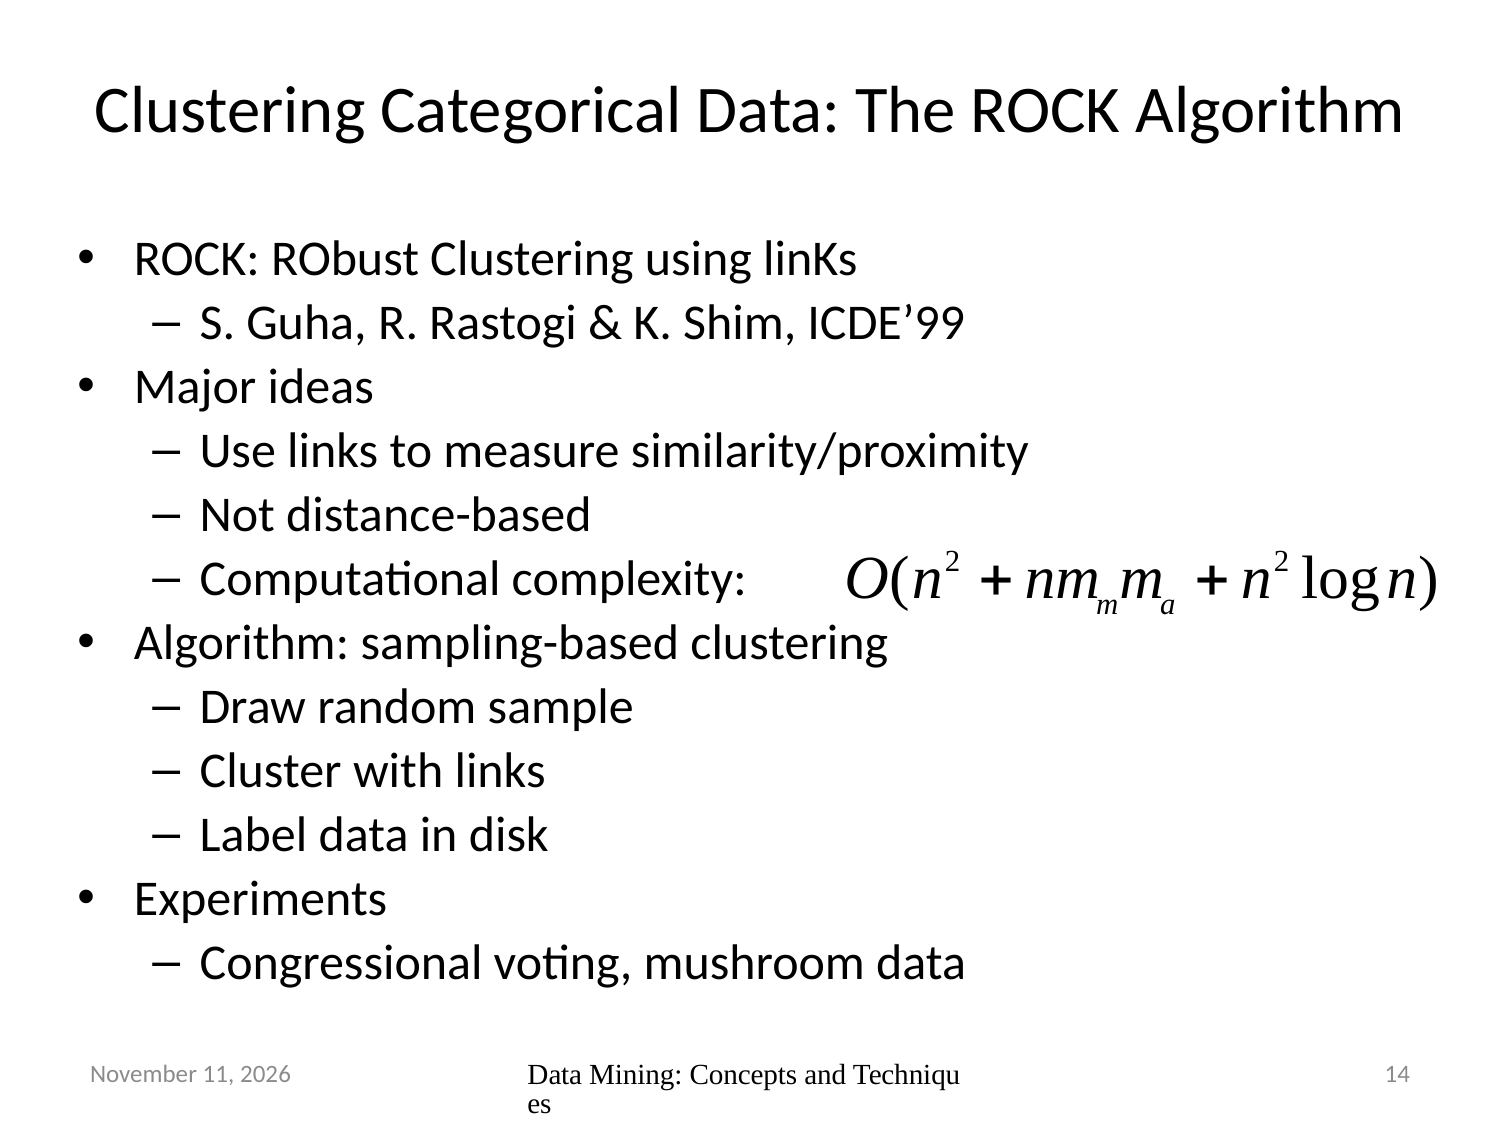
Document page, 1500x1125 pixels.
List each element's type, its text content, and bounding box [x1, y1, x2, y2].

title Clustering Categorical Data: The ROCK Algorithm [0, 37, 1500, 175]
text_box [837, 537, 1451, 626]
slide_number 14 [1074, 1042, 1425, 1103]
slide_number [75, 1042, 425, 1103]
list ROCK: RObust Clustering using linKs S. Guha, R. Rastogi & K. Shim, ICDE’99 Major ideas Use links to measure similarity/proximity Not distance-based Computational complexity: Algorithm: sampling-based clustering Draw random sample Cluster with links Label data in disk Experiments Congressional voting, mushroom data [62, 224, 1450, 1025]
footer Data Mining: Concepts and Techniques [512, 1042, 988, 1103]
